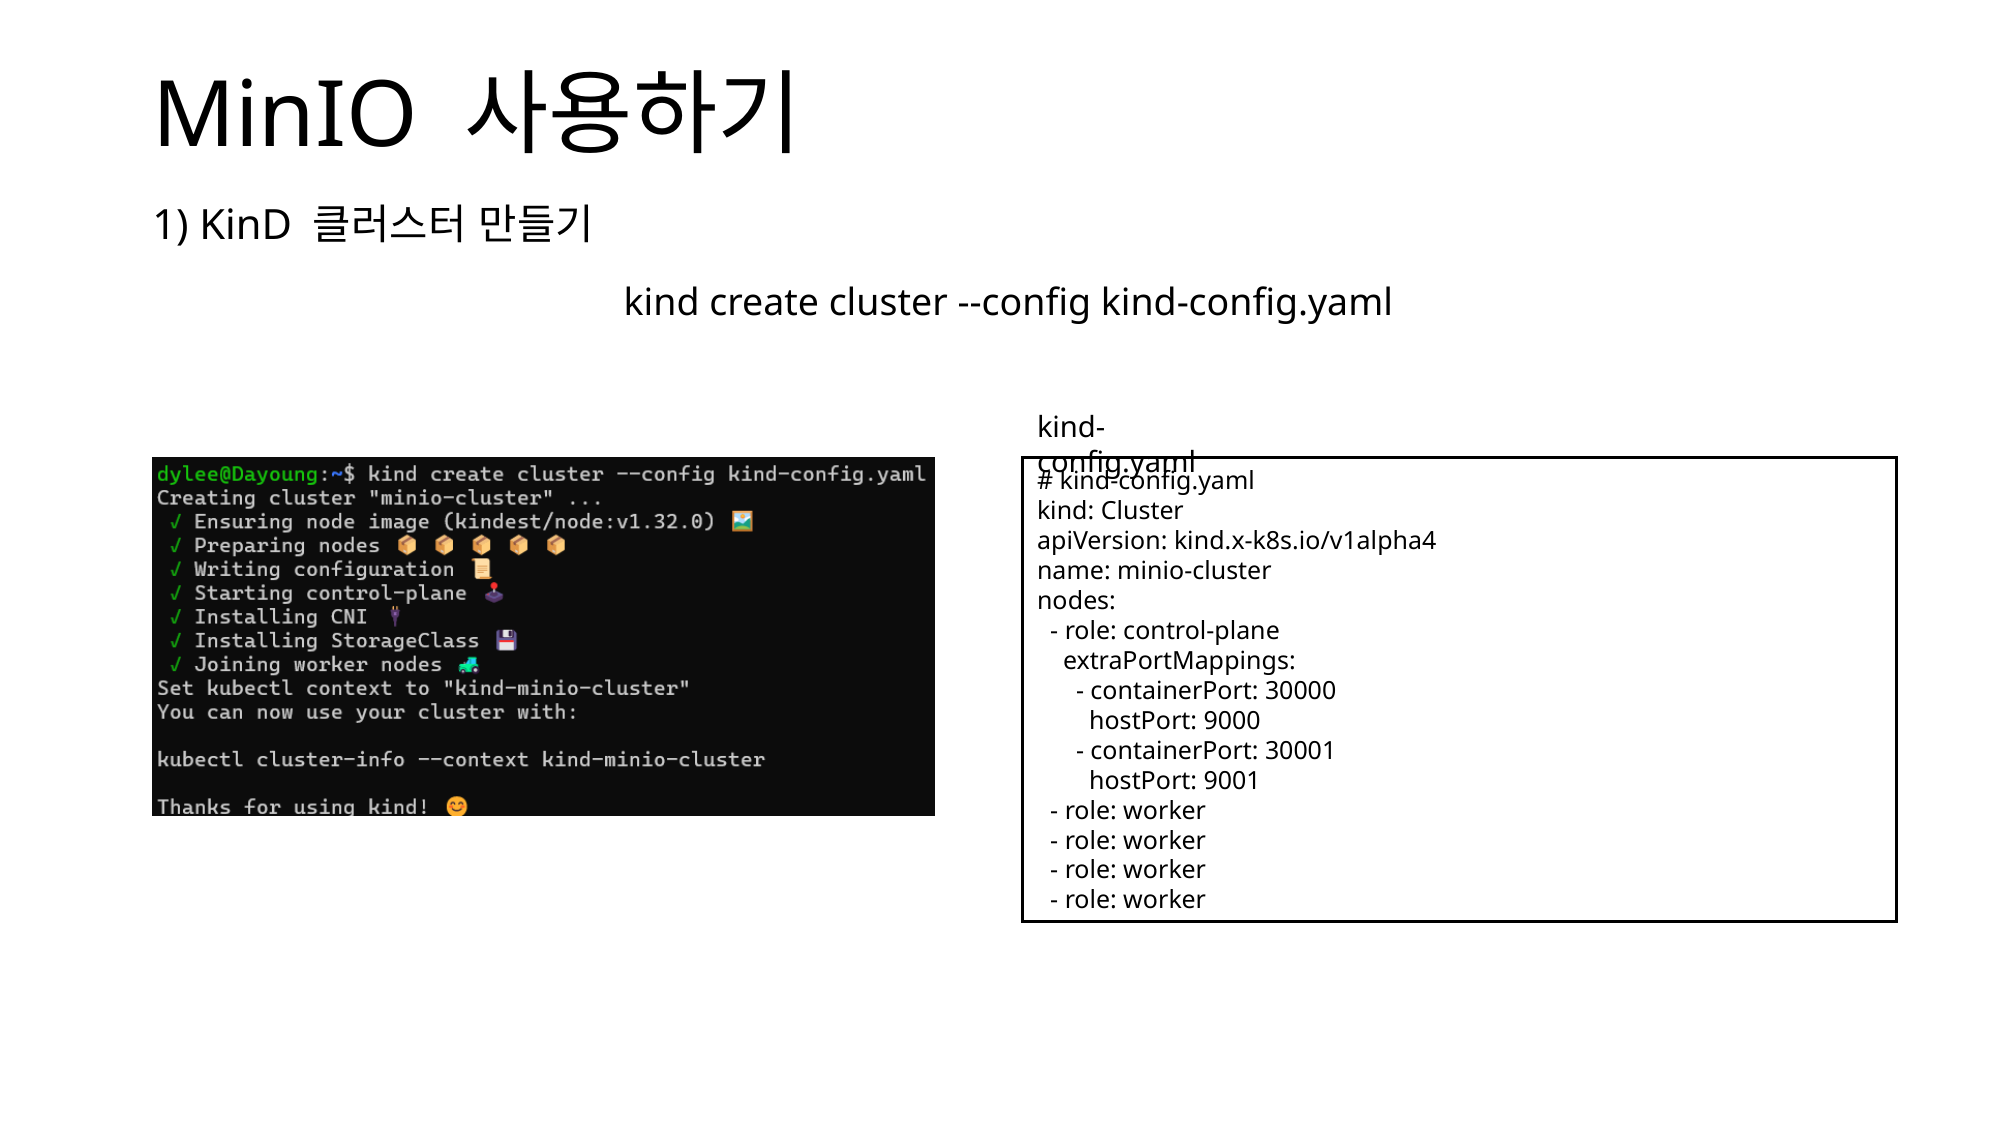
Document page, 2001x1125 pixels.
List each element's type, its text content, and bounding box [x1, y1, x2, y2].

text_box kind create cluster --config kind-config.yaml [608, 270, 1609, 331]
text_box 1) KinD 클러스터 만들기 [137, 201, 646, 256]
text_box MinIO 사용하기 [137, 59, 1897, 201]
picture [152, 456, 936, 817]
text_box kind-config.yaml [1022, 401, 1257, 486]
text_box # kind-config.yaml kind: Cluster apiVersion: kind.x-k8s.io/v1alpha4 name: minio-cluster nodes: - role: control-plane extraPortMappings: - containerPort: 30000 hostPort: 9000 - containerPort: 30001 hostPort: 9001 - role: worker - role: worker - role: worker - role: worker [1021, 456, 1898, 923]
